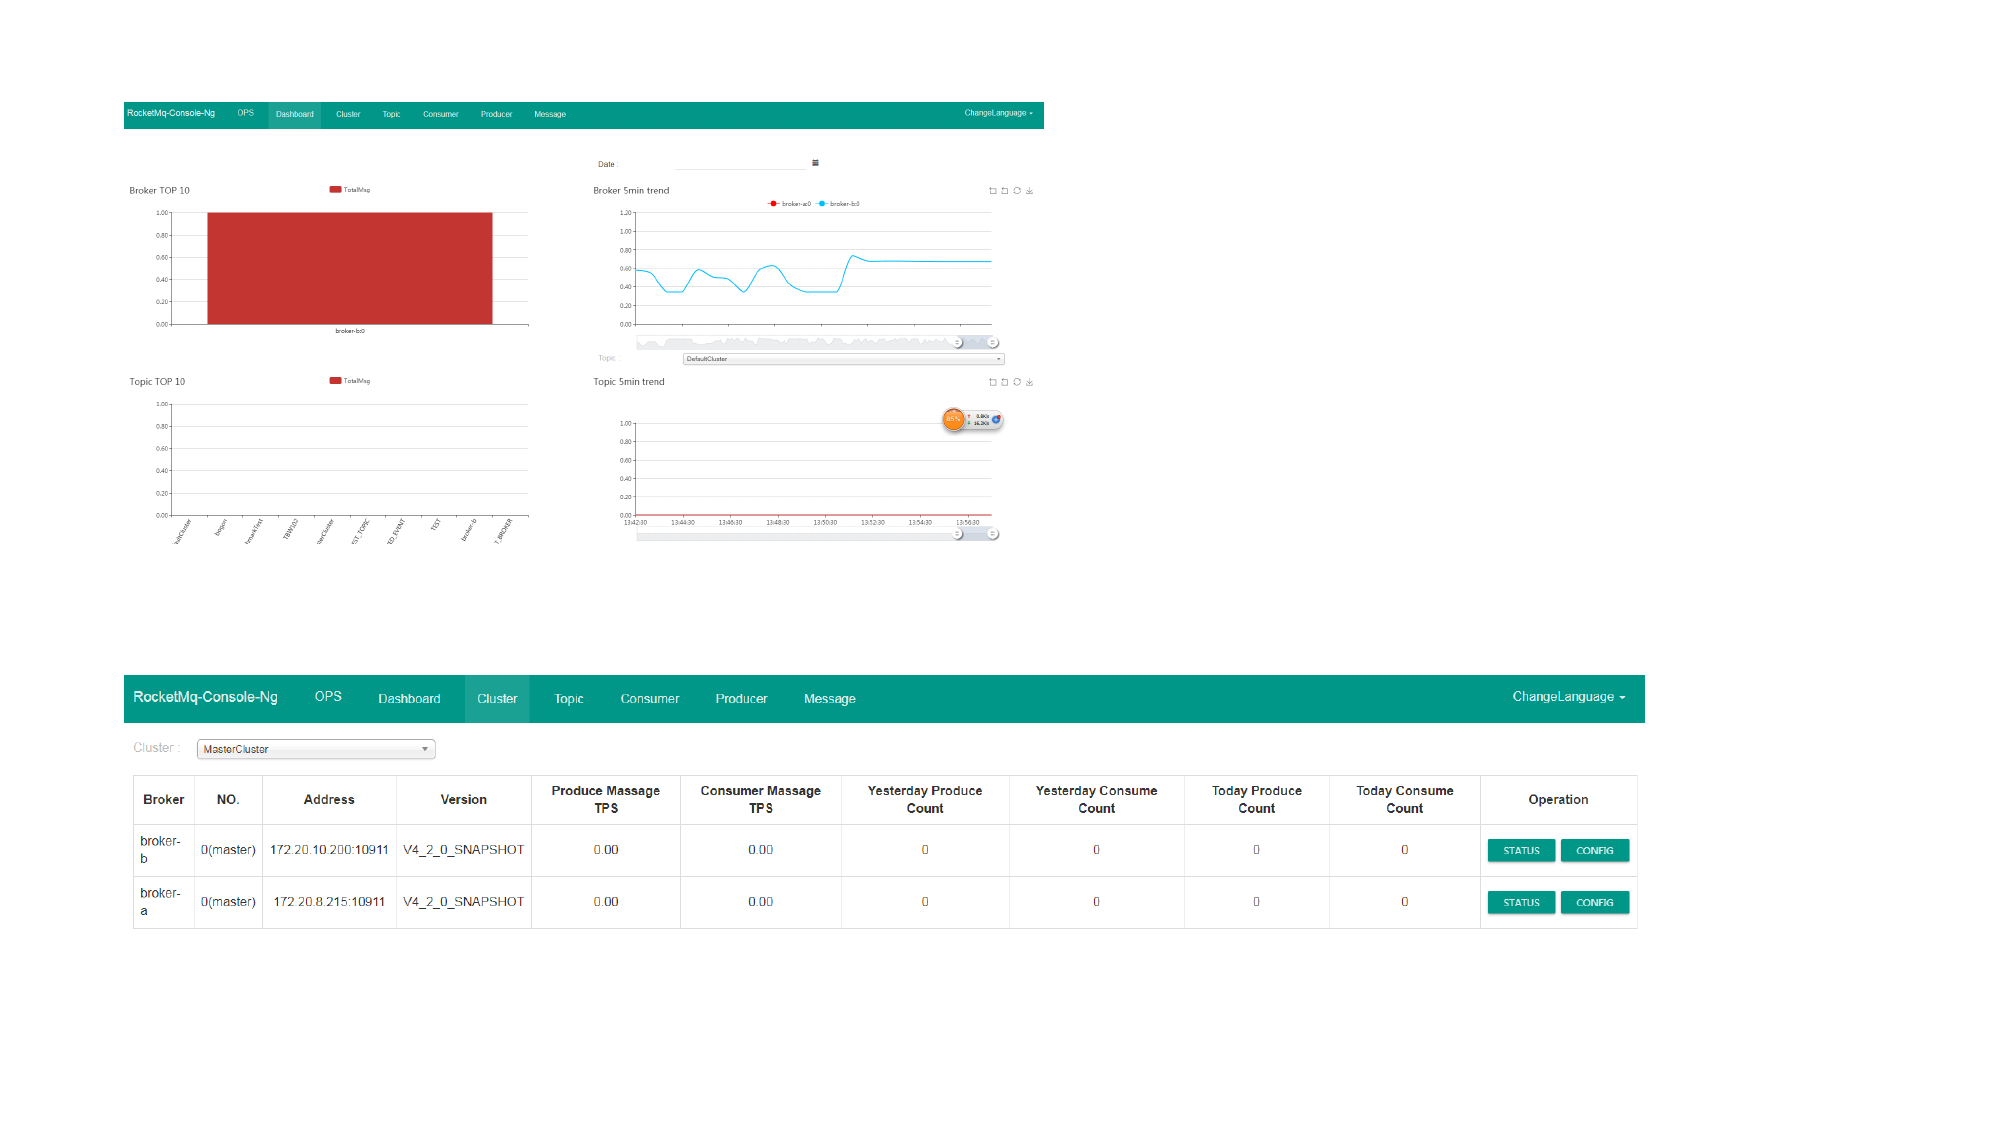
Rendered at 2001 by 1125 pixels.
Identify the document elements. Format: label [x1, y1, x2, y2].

picture [124, 102, 1044, 557]
picture [124, 675, 1645, 977]
